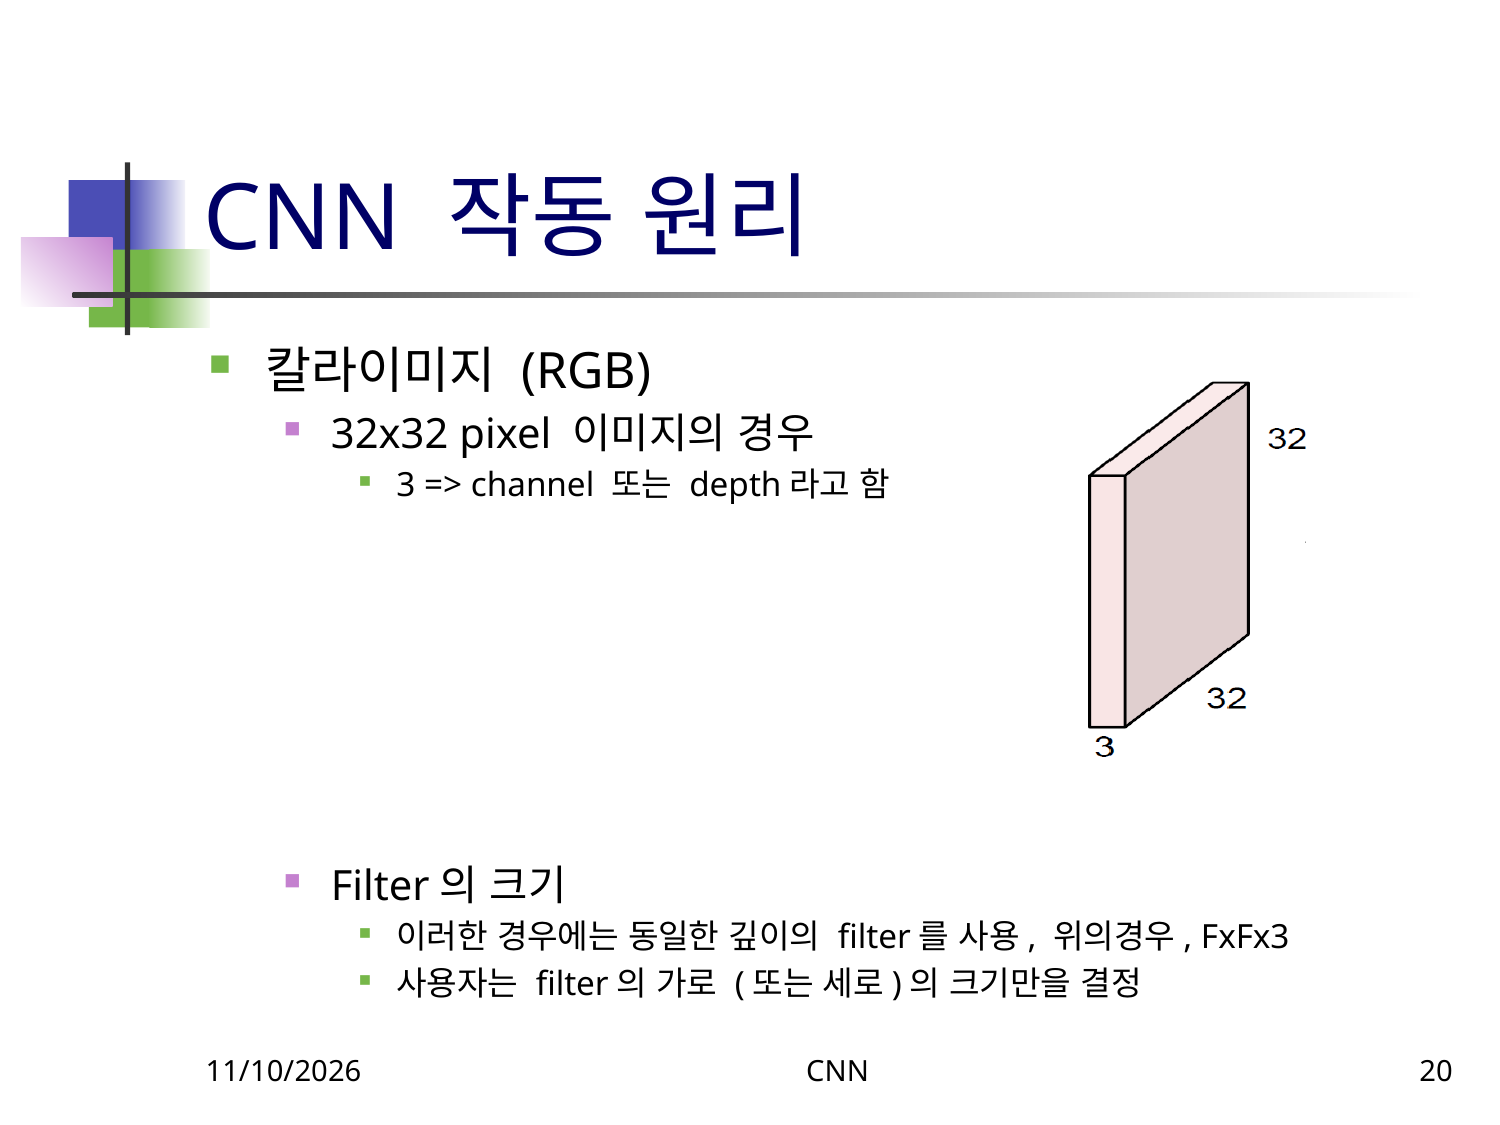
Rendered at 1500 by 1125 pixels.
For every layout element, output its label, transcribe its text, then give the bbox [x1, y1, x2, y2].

list 칼라이미지 (RGB) 32x32 pixel 이미지의 경우 3 => channel 또는 depth라고 함 Filter의 크기 이러한 경우에는 동일한 깊이의 filter를 사용, 위의경우, FxFx3 사용자는 filter의 가로 (또는 세로)의 크기만을 결정 [193, 331, 1469, 1006]
footer CNN [600, 1024, 1075, 1100]
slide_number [190, 1024, 504, 1100]
picture [1071, 362, 1306, 765]
slide_number 20 [1155, 1024, 1468, 1100]
title CNN 작동 원리 [188, 35, 1468, 275]
